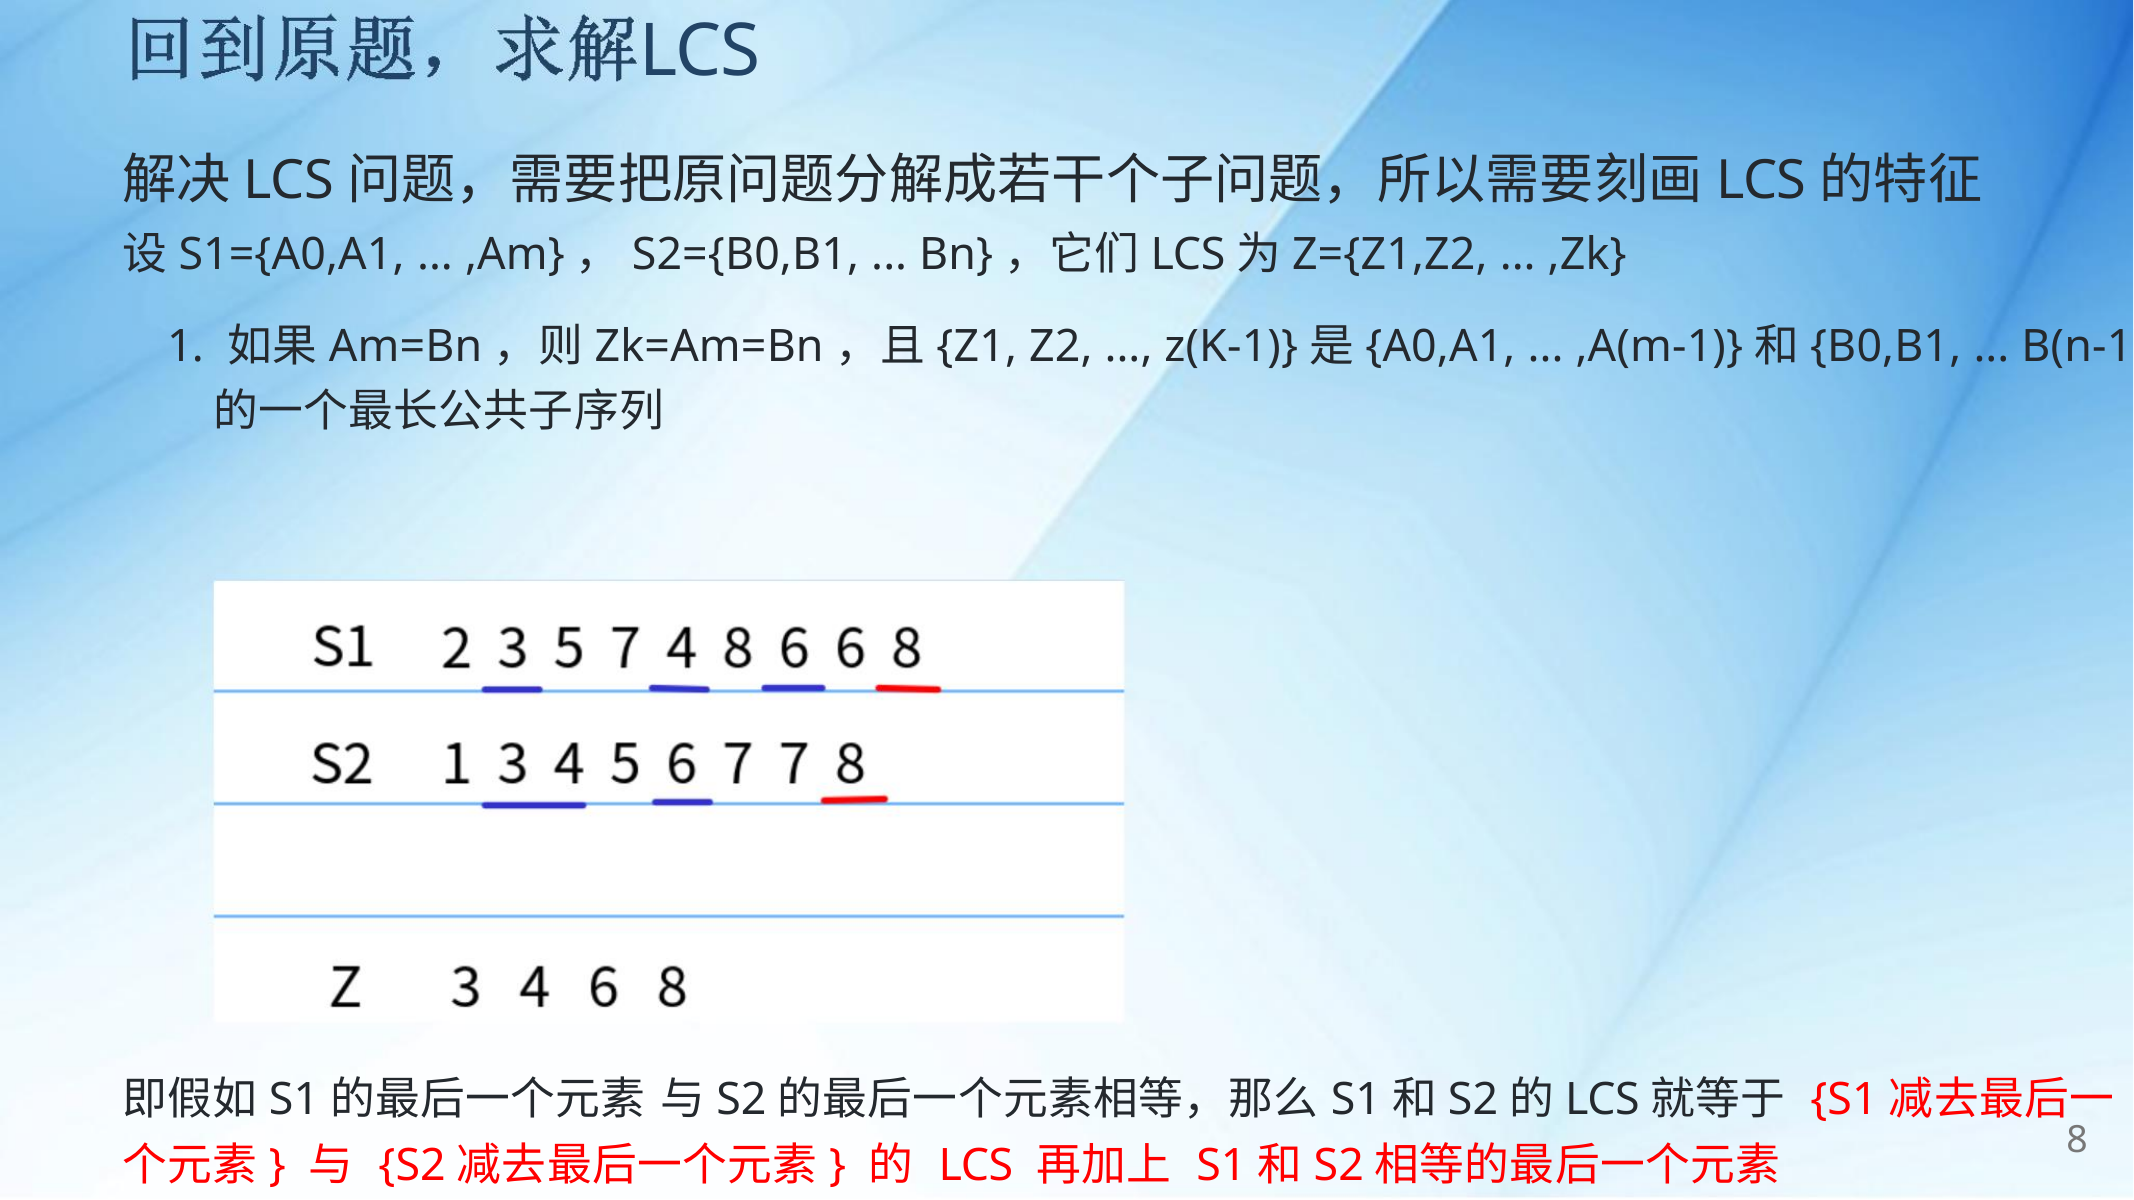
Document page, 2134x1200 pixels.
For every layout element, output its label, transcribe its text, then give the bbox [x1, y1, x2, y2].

text_box 设S1={A0,A1, ... ,Am}，S2={B0,B1, ... Bn}，它们LCS为Z={Z1,Z2, ... ,Zk} [122, 231, 1686, 279]
text_box 1. 如果Am=Bn，则Zk=Am=Bn，且{Z1, Z2, ..., z(K-1)}是{A0,A1, ... ,A(m-1)}和{B0,B1, ... B(n-1)} [167, 323, 2134, 371]
text_box 8 [2066, 1121, 2134, 1161]
text_box LCS [639, 14, 869, 90]
text_box [0, 0, 2134, 1199]
text_box 解决LCS问题，需要把原问题分解成若干个子问题，所以需要刻画LCS的特征 [122, 153, 2134, 210]
text_box 的一个最长公共子序列 [213, 390, 734, 436]
text_box 即假如S1的最后一个元素 与S2的最后一个元素相等，那么S1和S2的LCS就等于 {S1减去最后一 个元素} 与 {S2减去最后一个元素} 的 LCS 再加上 S1和S2相等的最后一个元素 [122, 1076, 2134, 1190]
